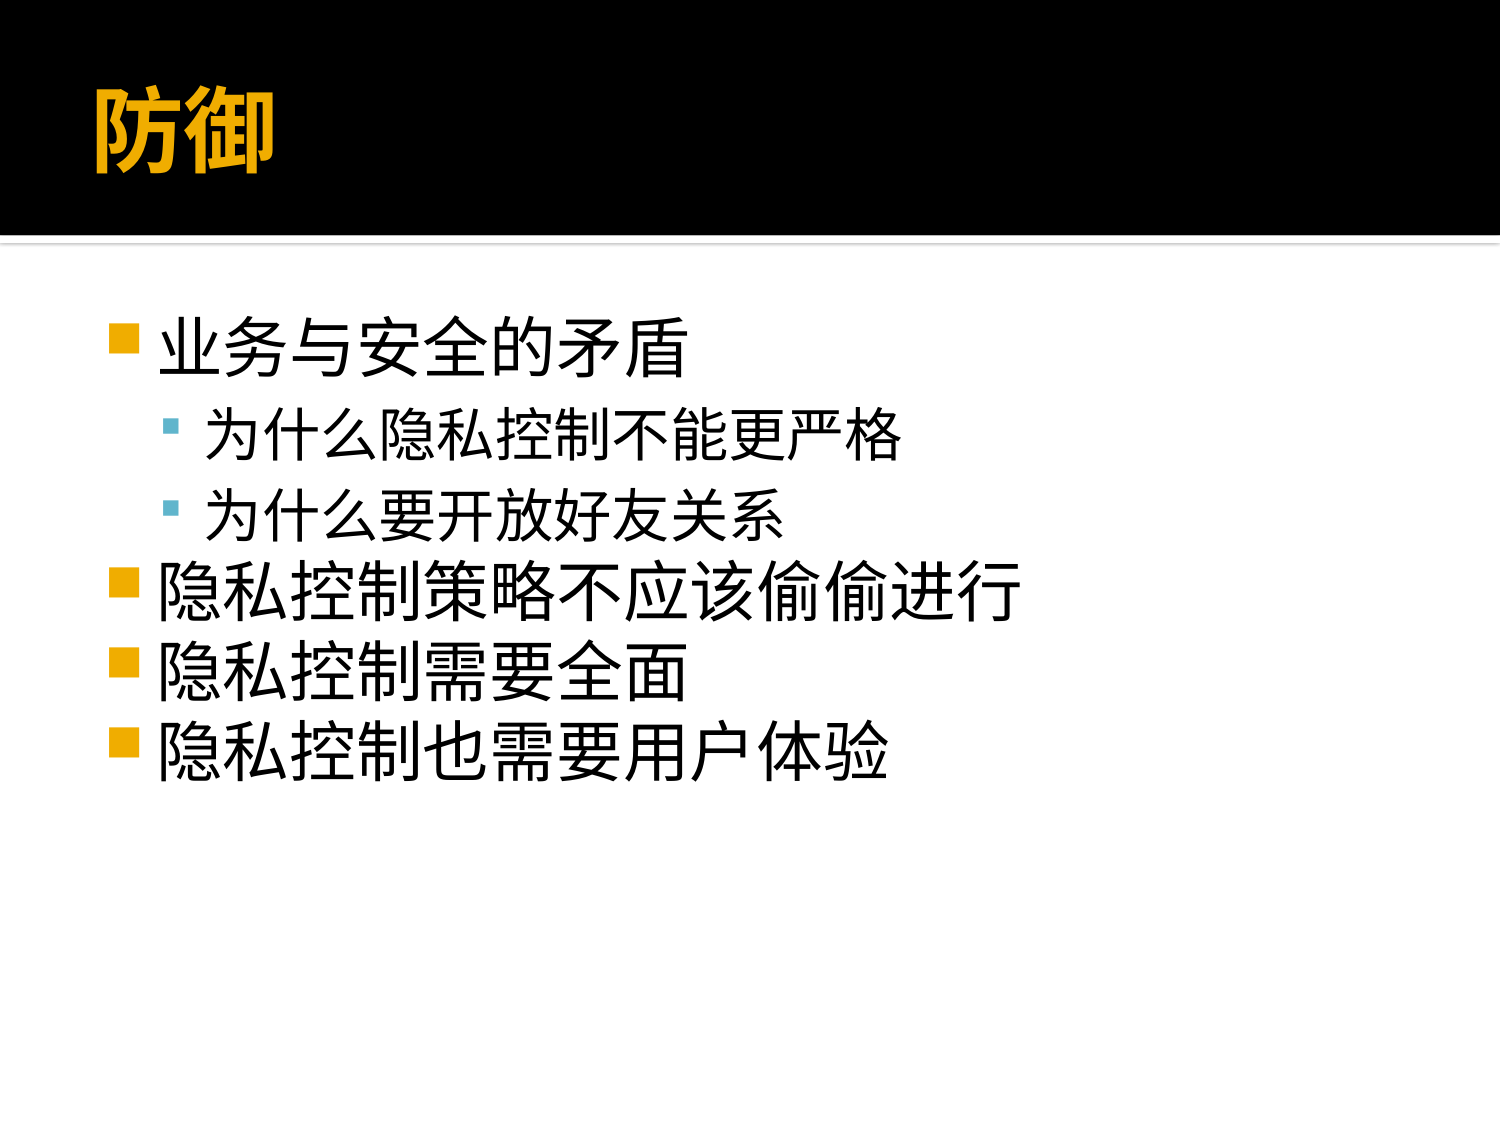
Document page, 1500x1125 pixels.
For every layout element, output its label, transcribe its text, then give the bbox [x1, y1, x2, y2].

title 防御 [75, 25, 1425, 231]
list 业务与安全的矛盾 为什么隐私控制不能更严格 为什么要开放好友关系 隐私控制策略不应该偷偷进行 隐私控制需要全面 隐私控制也需要用户体验 [75, 291, 1425, 1050]
